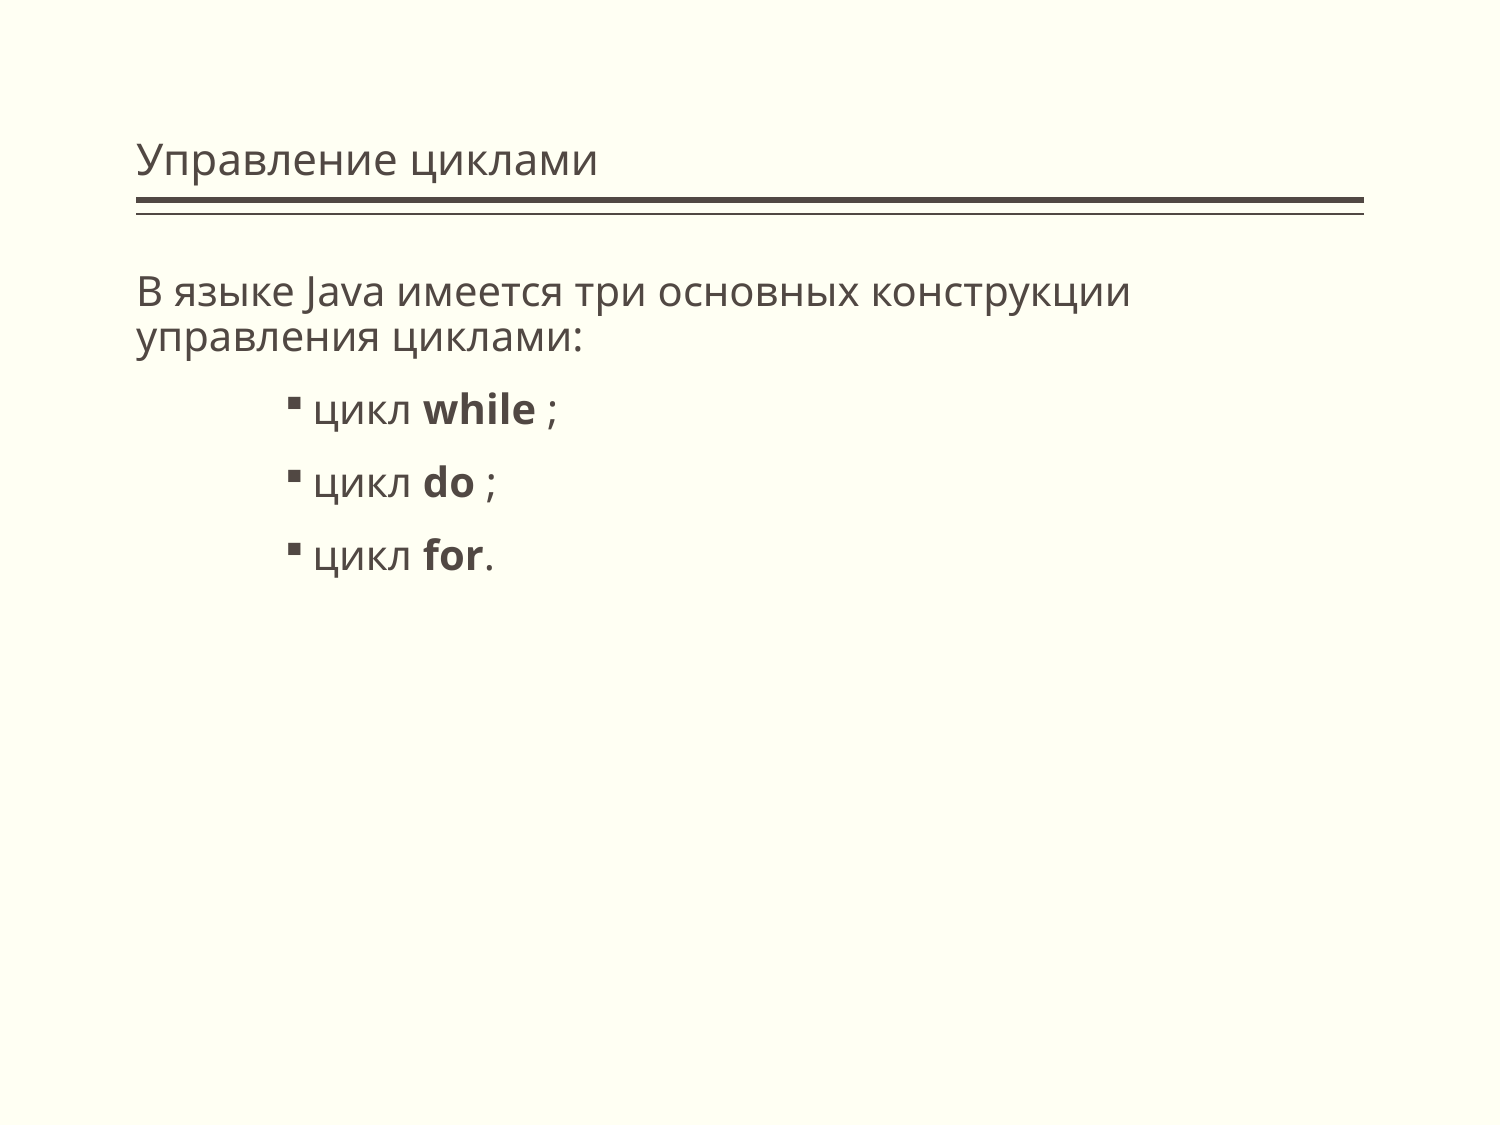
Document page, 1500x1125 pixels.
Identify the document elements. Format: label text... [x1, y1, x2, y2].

title Управление циклами [135, 12, 1364, 193]
list В языке Java имеется три основных конструкции управления циклами: цикл while ; цикл do ; цикл for. [135, 262, 1364, 1013]
